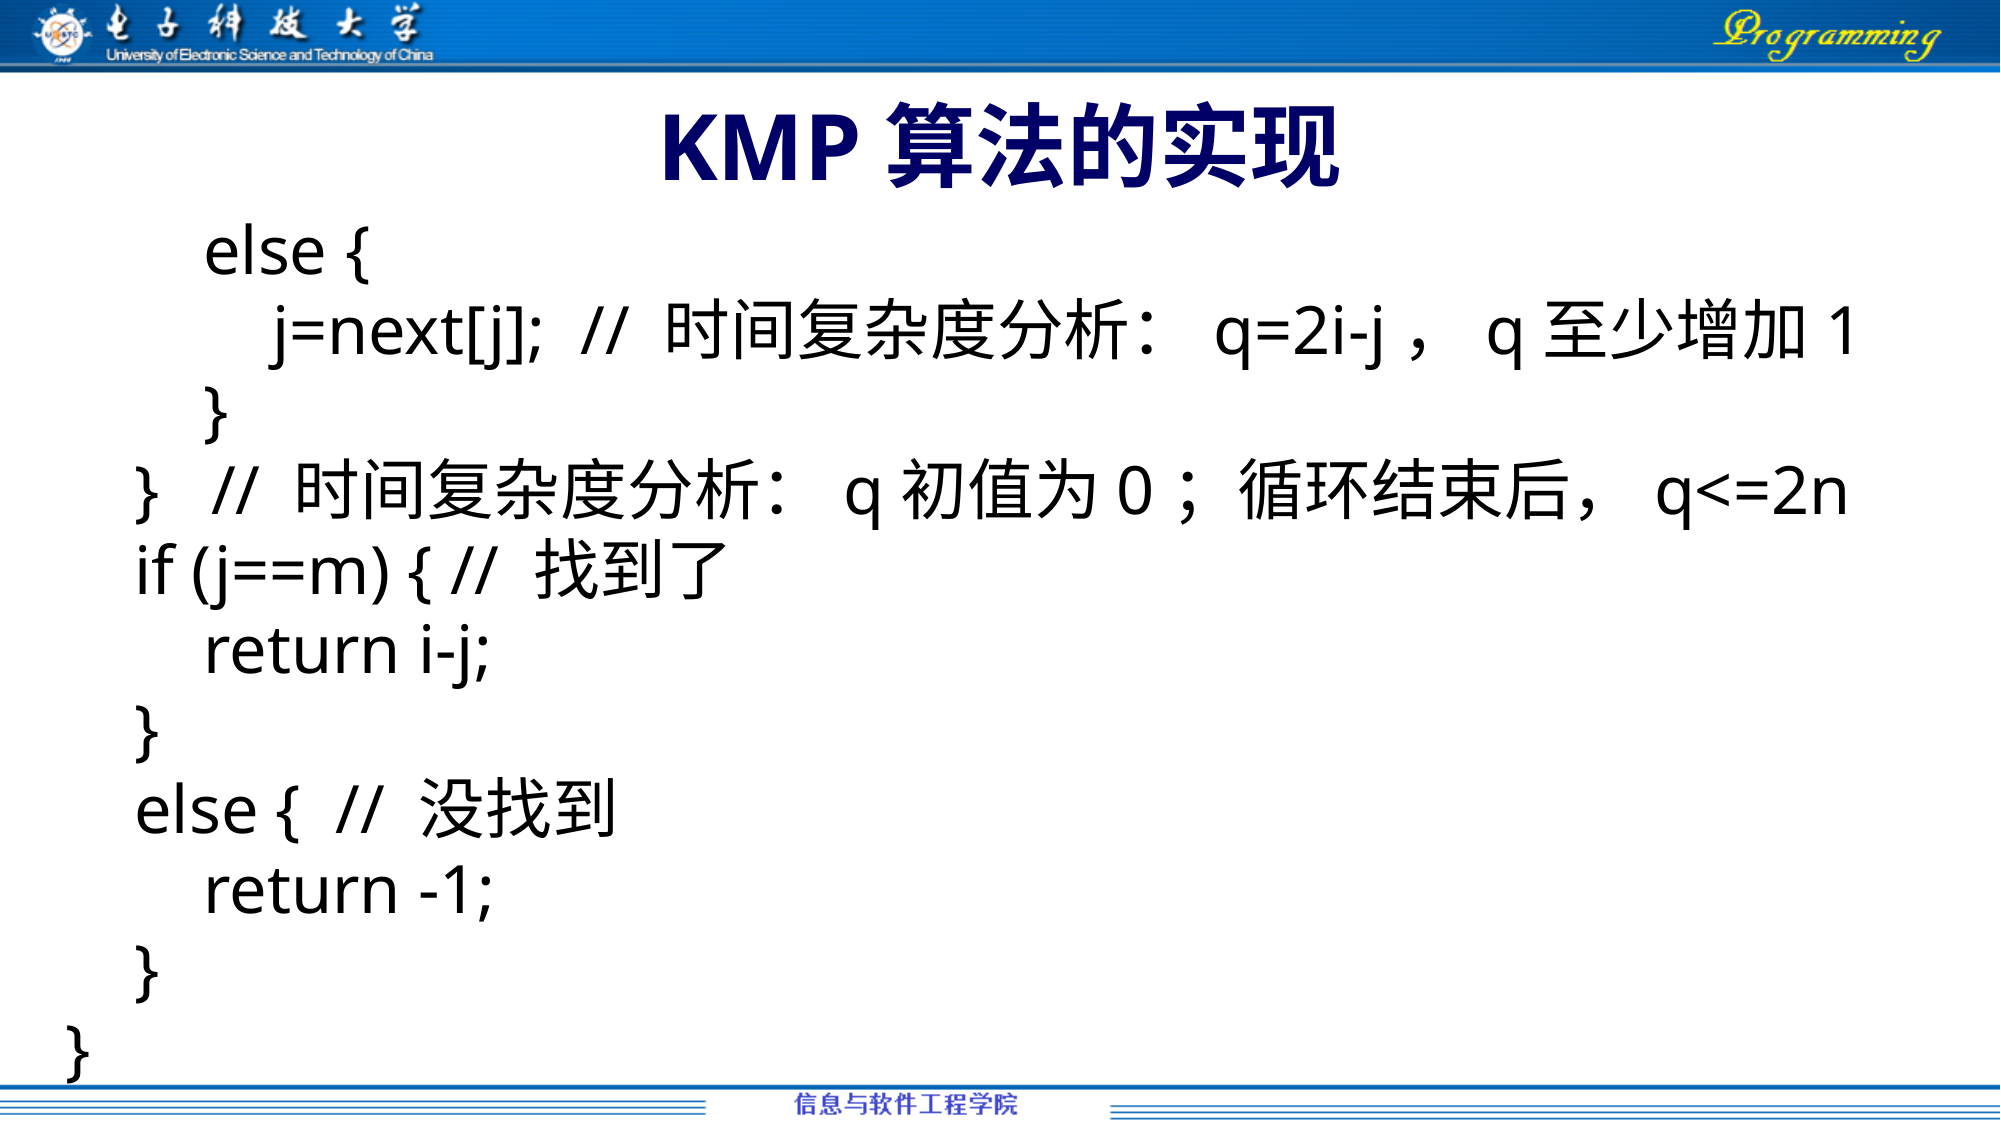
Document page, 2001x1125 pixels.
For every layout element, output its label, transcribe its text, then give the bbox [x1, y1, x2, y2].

title KMP算法的实现 [150, 87, 1850, 200]
picture [0, 0, 2000, 1125]
list else { j=next[j]; // 时间复杂度分析：q=2i-j，q至少增加1 } } // 时间复杂度分析：q初值为0；循环结束后，q<=2n if (j==m) { // 找到了 return i-j; } else { // 没找到 return -1; } } [50, 200, 1950, 1050]
